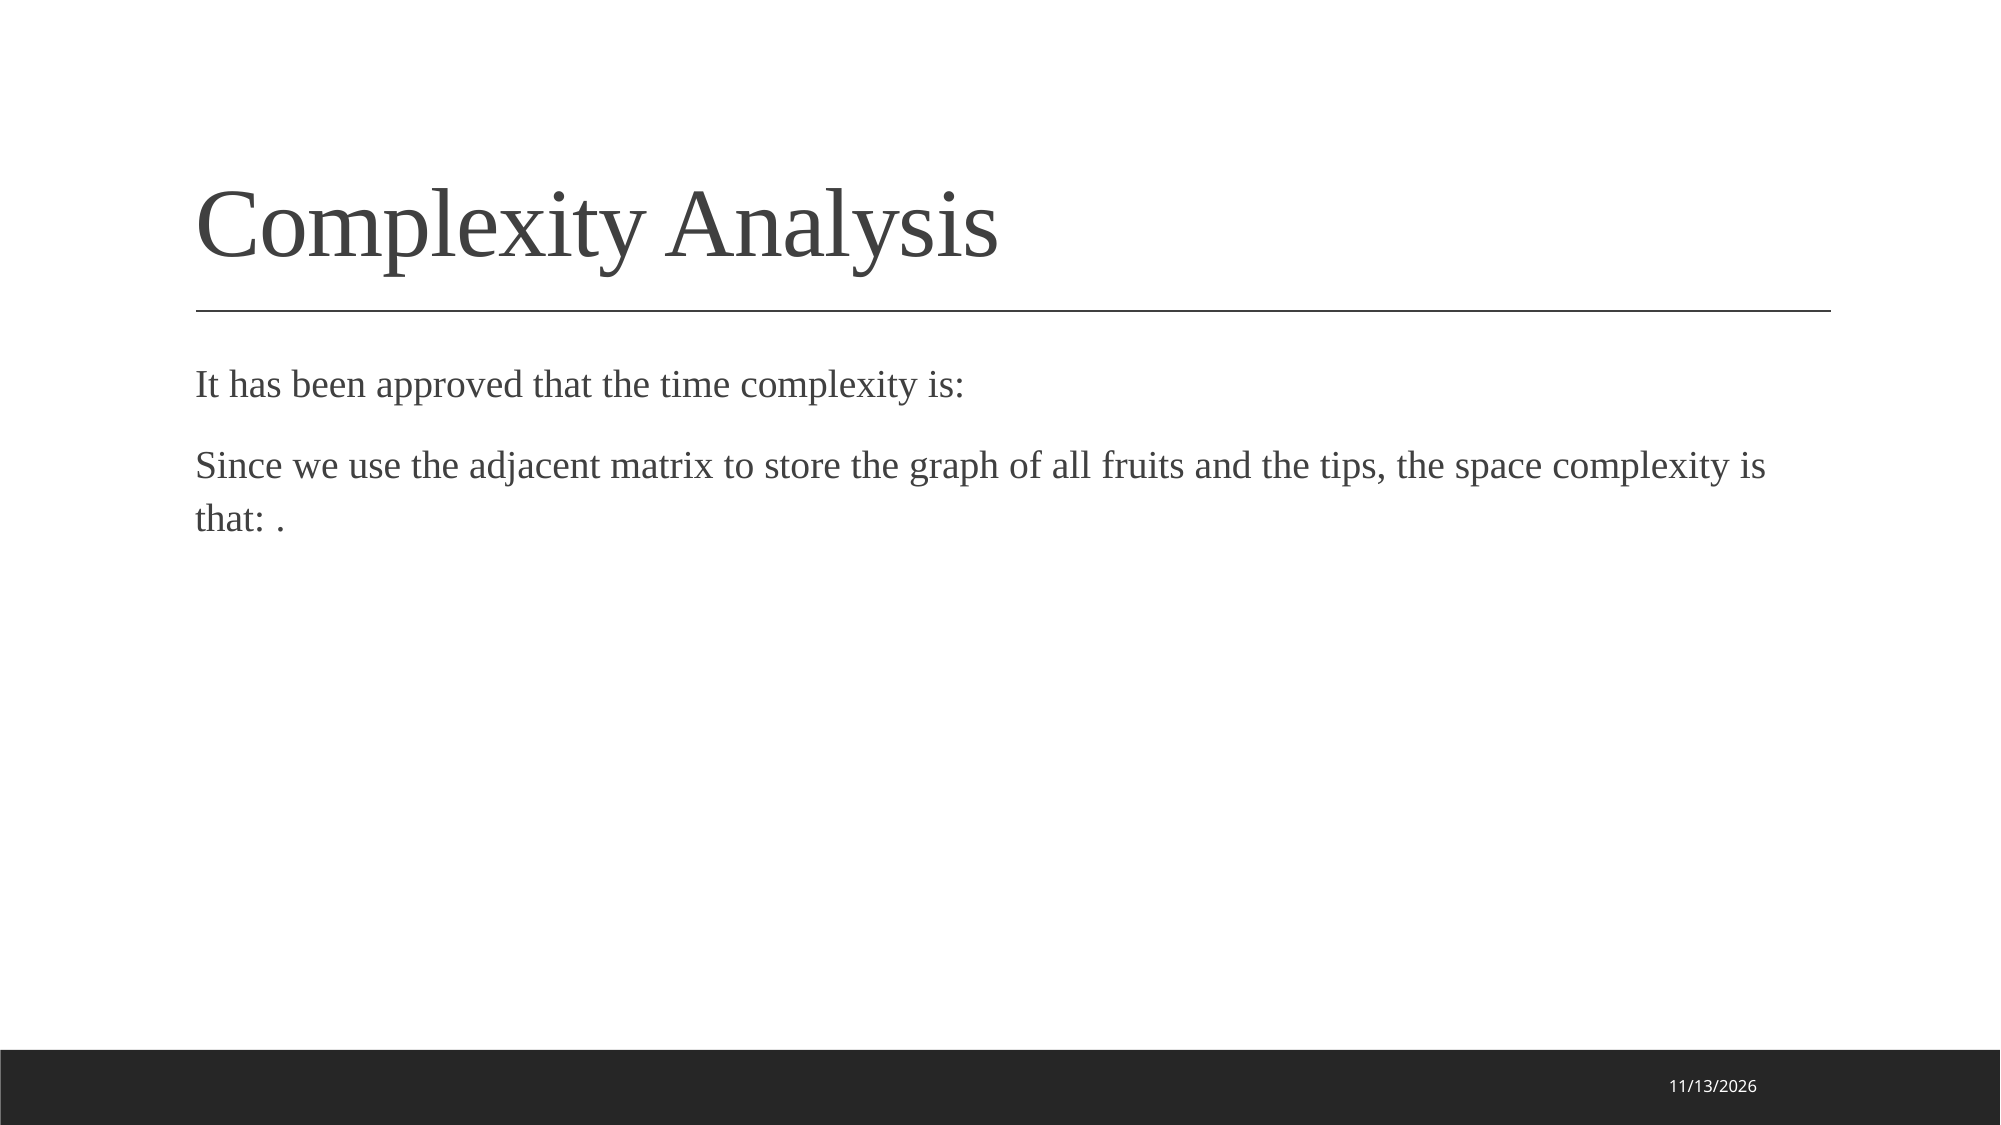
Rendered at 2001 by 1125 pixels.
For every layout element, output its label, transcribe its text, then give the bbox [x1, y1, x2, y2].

title Complexity Analysis [180, 47, 1830, 285]
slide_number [1348, 1057, 1773, 1118]
